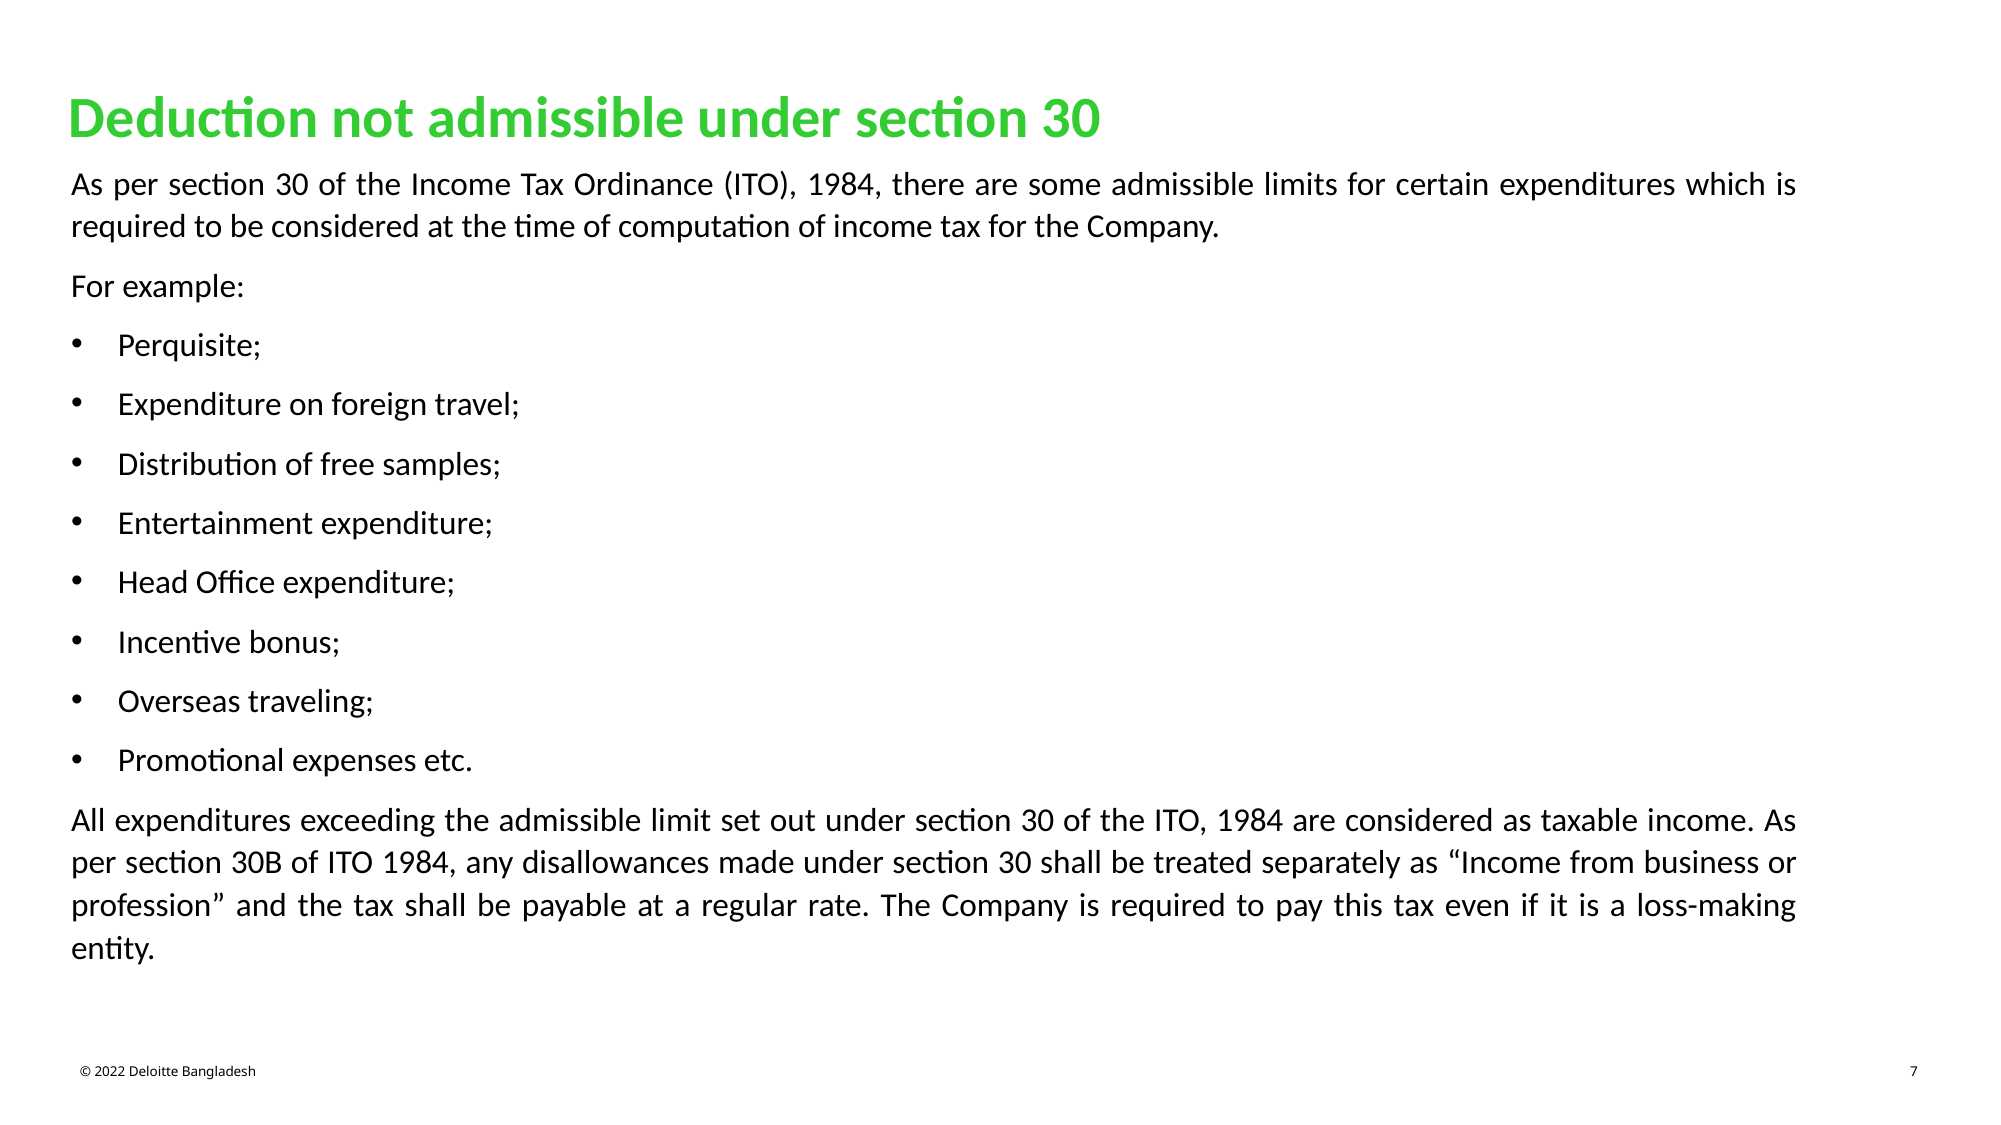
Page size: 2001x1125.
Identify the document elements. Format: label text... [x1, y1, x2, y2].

text_box As per section 30 of the Income Tax Ordinance (ITO), 1984, there are some admissible limits for certain expenditures which is required to be considered at the time of computation of income tax for the Company. For example: Perquisite; Expenditure on foreign travel; Distribution of free samples; Entertainment expenditure; Head Office expenditure; Incentive bonus; Overseas traveling; Promotional expenses etc. All expenditures exceeding the admissible limit set out under section 30 of the ITO, 1984 are considered as taxable income. As per section 30B of ITO 1984, any disallowances made under section 30 shall be treated separately as “Income from business or profession” and the tax shall be payable at a regular rate. The Company is required to pay this tax even if it is a loss-making entity. [56, 117, 1815, 1008]
subtitle Deduction not admissible under section 30 [69, 79, 1815, 117]
